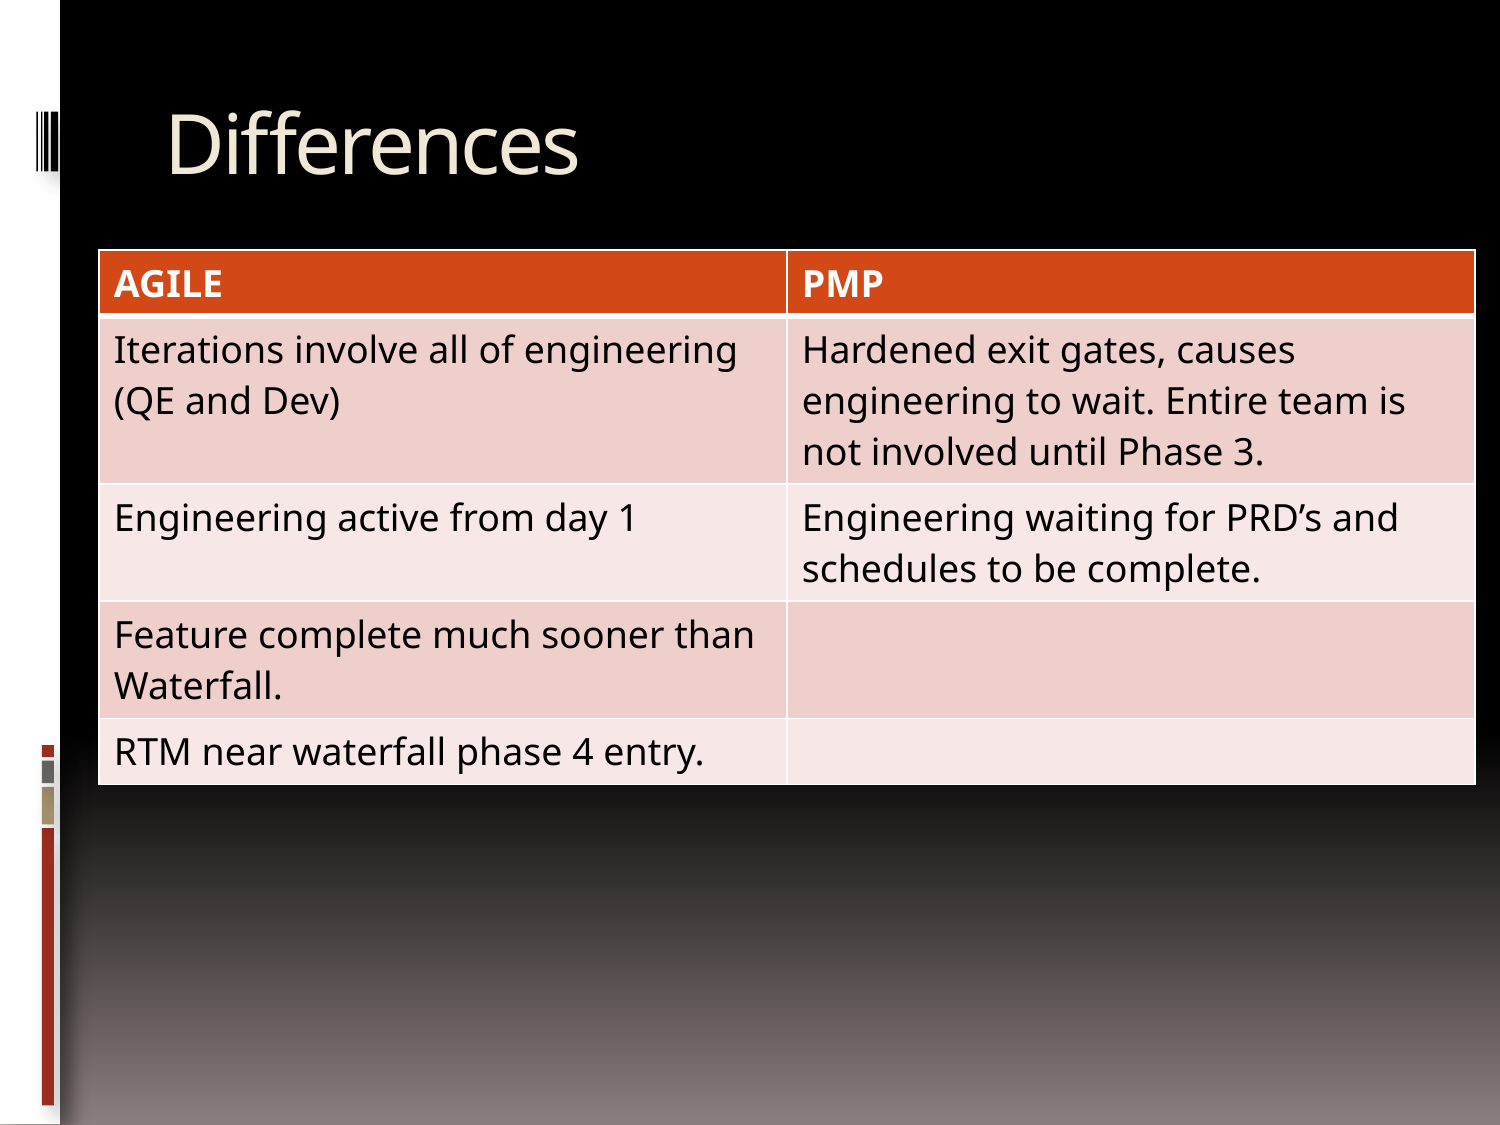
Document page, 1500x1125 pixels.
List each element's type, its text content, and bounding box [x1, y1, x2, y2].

table_cell RTM near waterfall phase 4 entry. [100, 719, 786, 784]
table_cell Iterations involve all of engineering (QE and Dev) [100, 319, 786, 483]
title Differences [150, 83, 1425, 234]
table_cell Feature complete much sooner than Waterfall. [100, 602, 786, 718]
table_cell Engineering waiting for PRD’s and schedules to be complete. [788, 485, 1474, 600]
table_header PMP [788, 251, 1474, 313]
table_cell [788, 602, 1474, 718]
table_header AGILE [100, 251, 786, 313]
table_cell Engineering active from day 1 [100, 485, 786, 600]
table_cell Hardened exit gates, causes engineering to wait. Entire team is not involved until Phase 3. [788, 319, 1474, 483]
table_cell [788, 719, 1474, 784]
